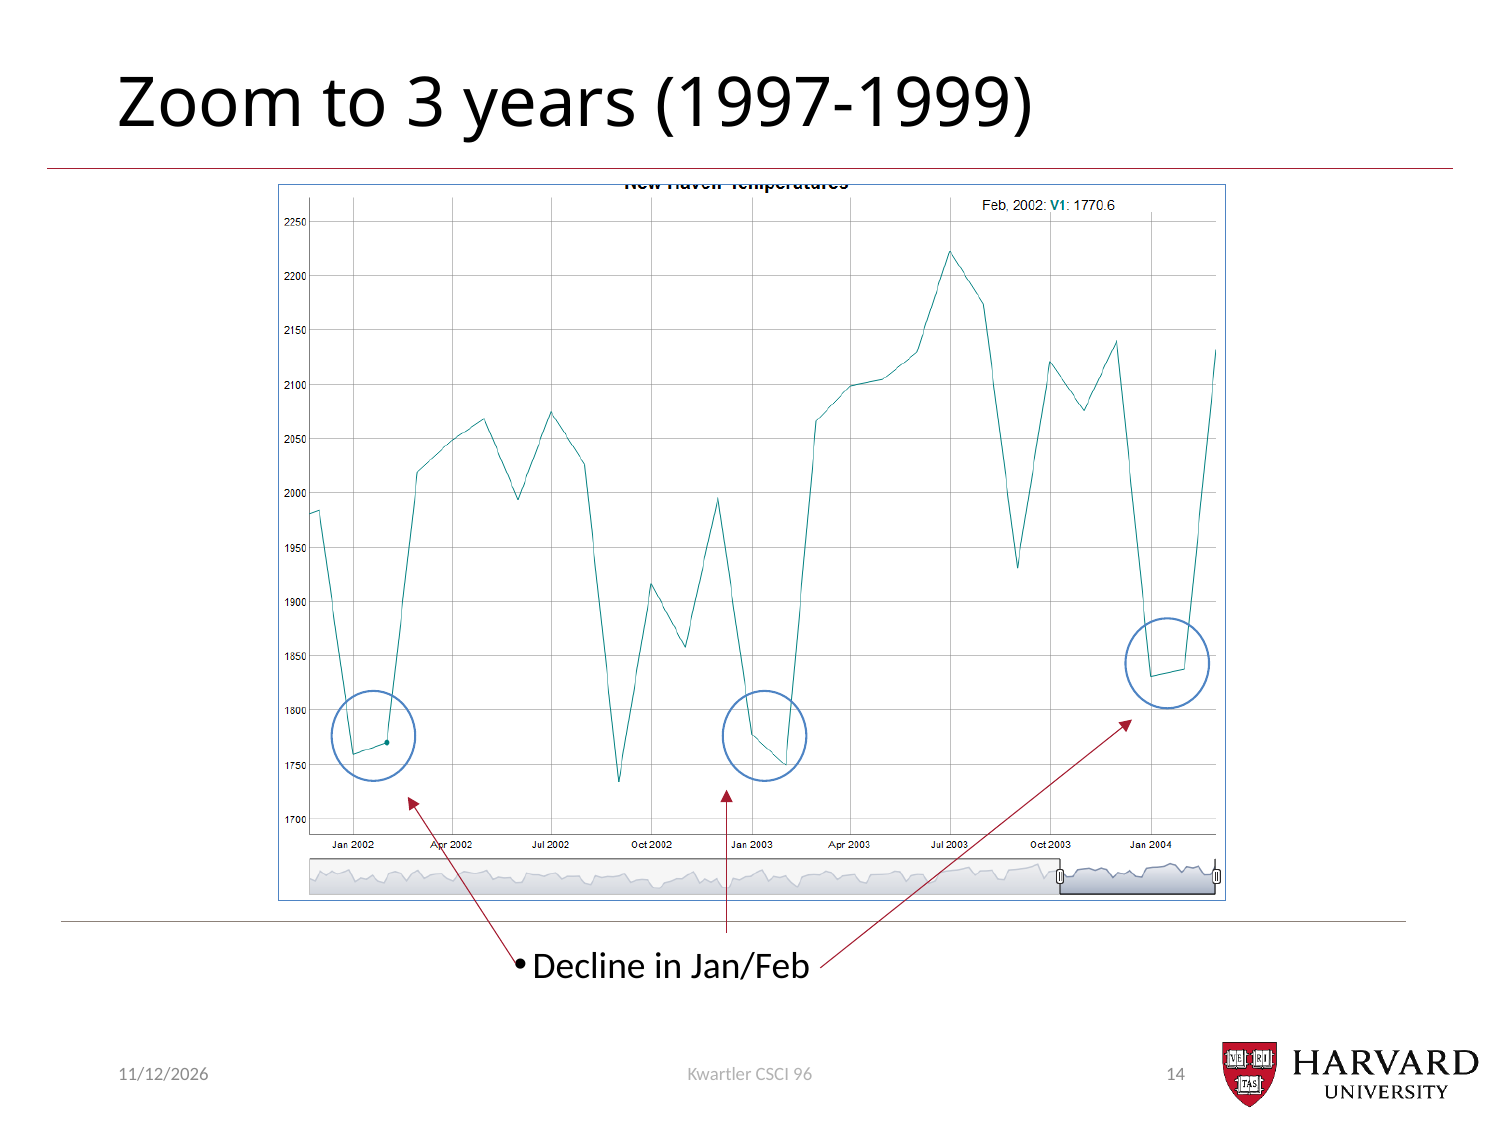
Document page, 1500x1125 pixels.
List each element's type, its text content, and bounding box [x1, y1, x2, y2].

picture [1200, 1024, 1500, 1125]
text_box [820, 719, 1132, 968]
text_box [278, 184, 1226, 901]
slide_number 14 [1059, 1042, 1200, 1103]
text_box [407, 796, 516, 964]
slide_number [103, 1042, 441, 1103]
text_box Decline in Jan/Feb [499, 933, 1001, 993]
footer Kwartler CSCI 96 [496, 1042, 1004, 1103]
text_box Zoom to 3 years (1997-1999) [103, 59, 1397, 157]
